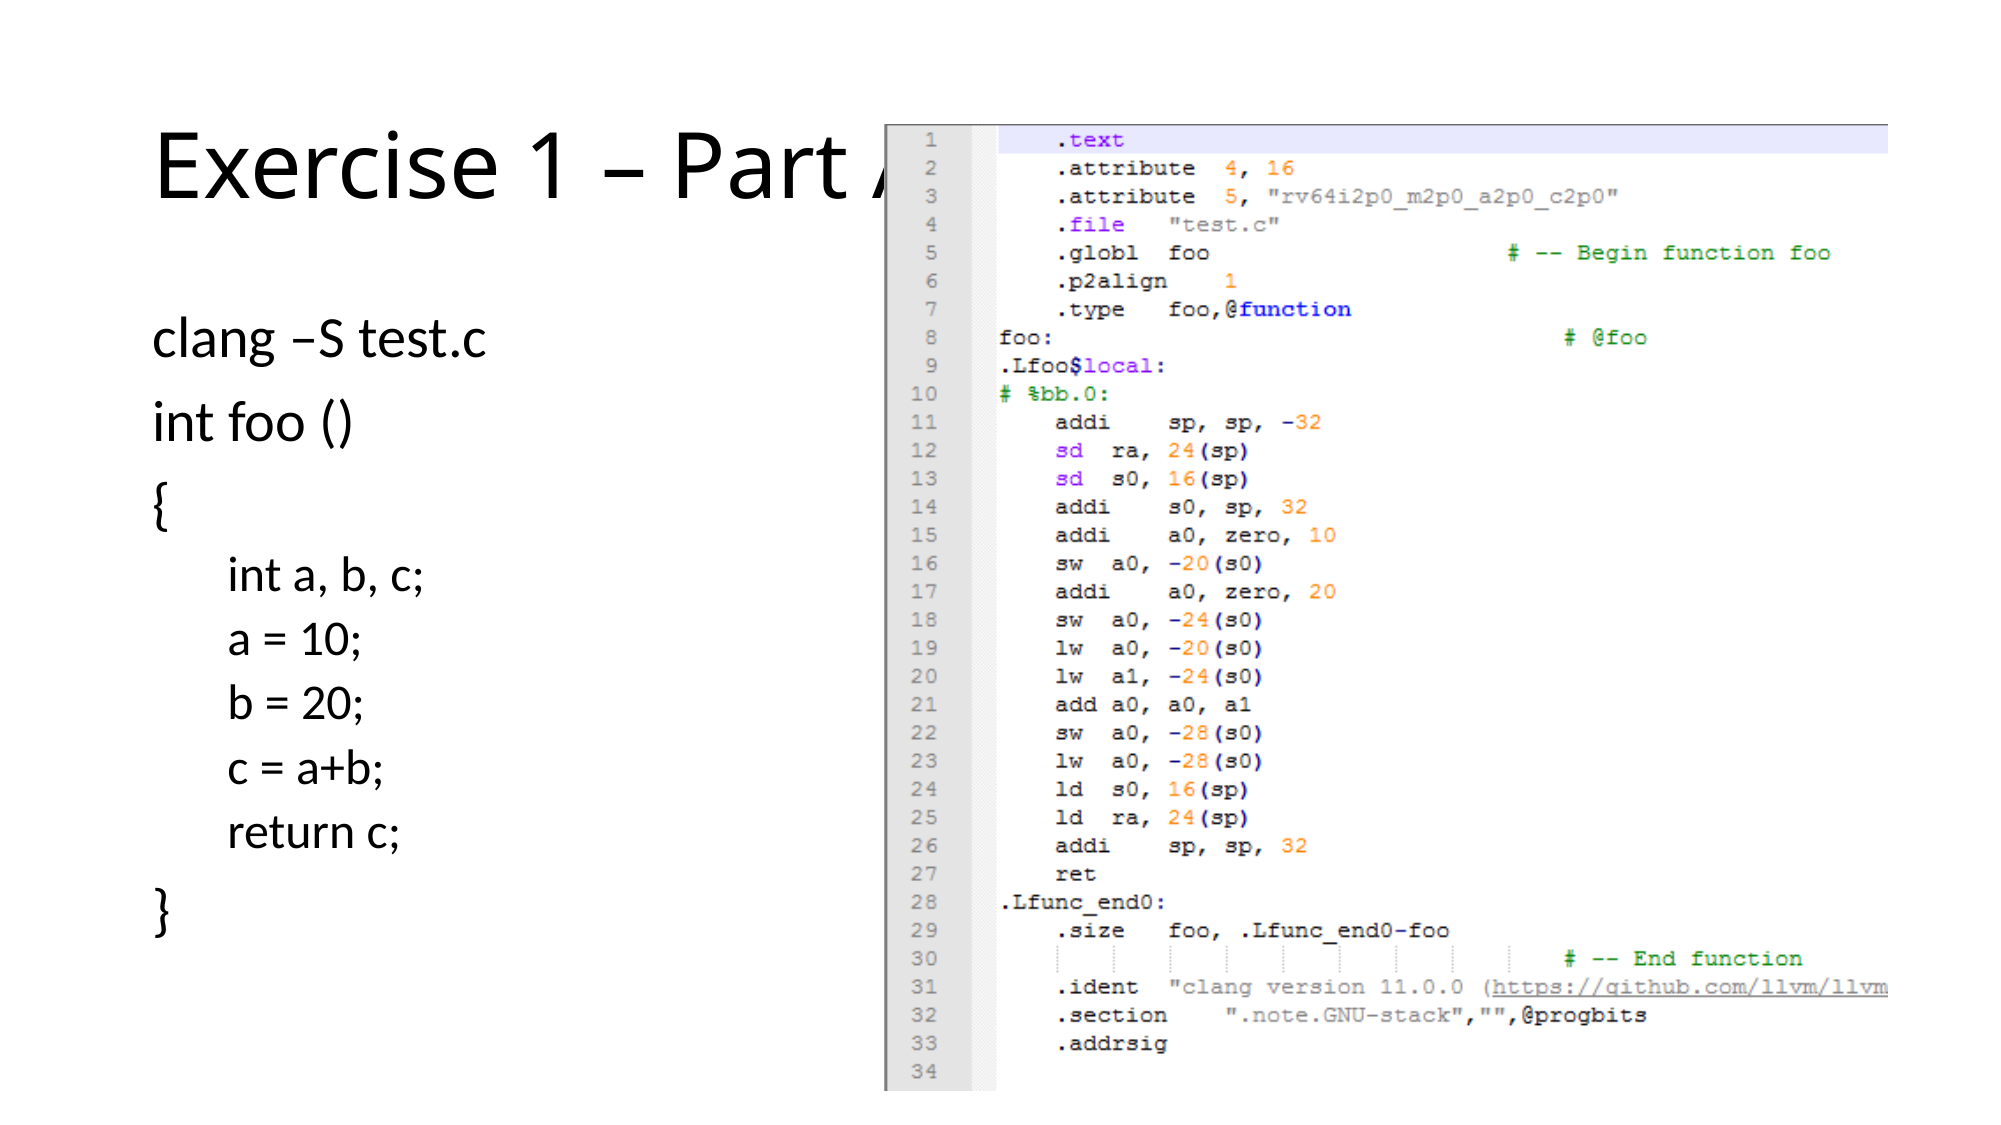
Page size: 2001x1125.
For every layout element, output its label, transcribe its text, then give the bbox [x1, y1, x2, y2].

list clang –S test.c int foo () { int a, b, c; a = 10; b = 20; c = a+b; return c; } [137, 299, 564, 1014]
title Exercise 1 – Part A [137, 59, 1863, 278]
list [884, 124, 1888, 1091]
